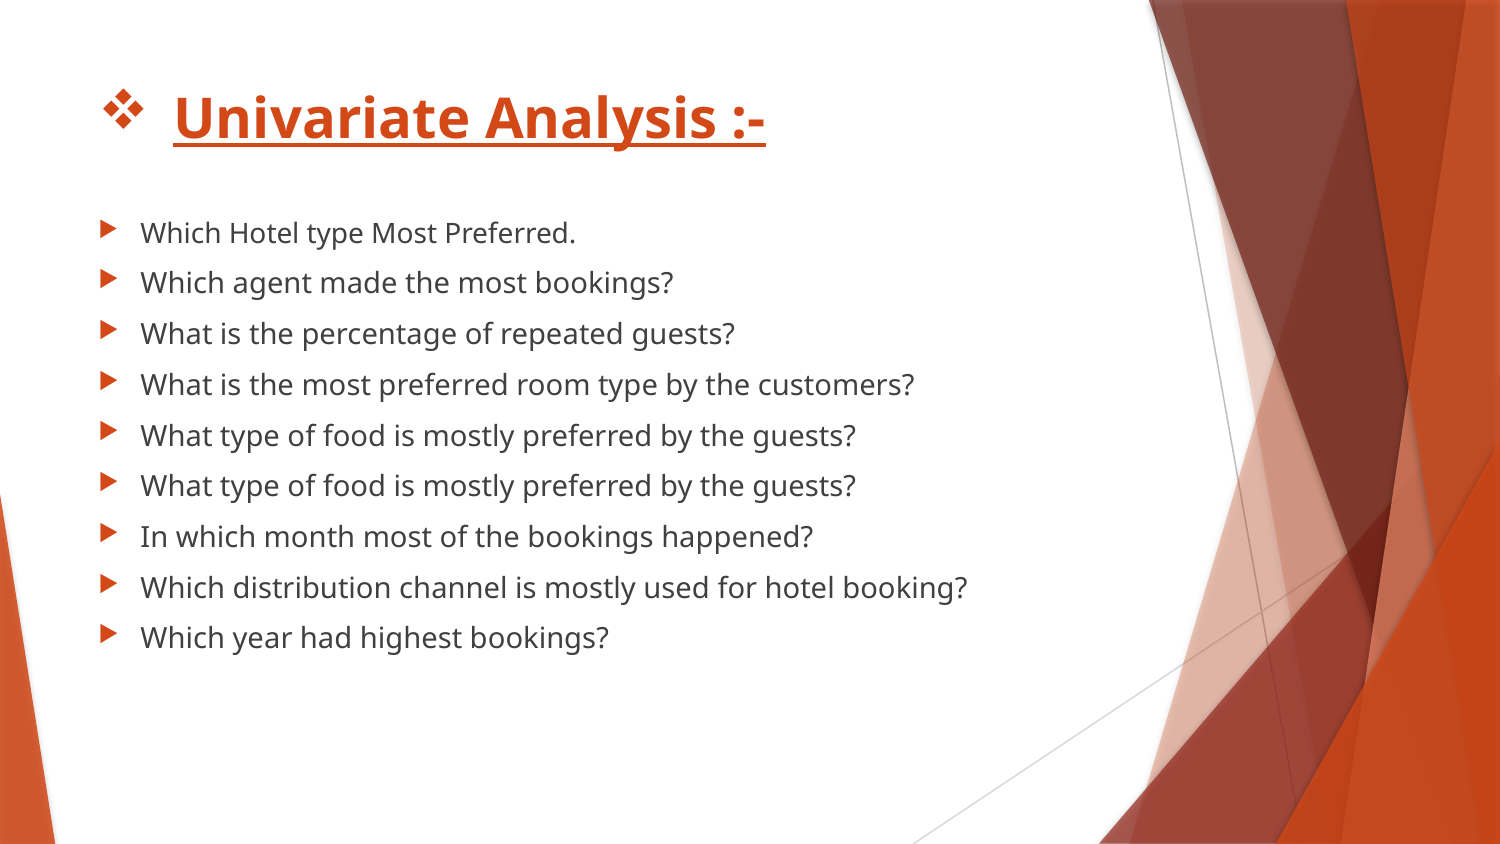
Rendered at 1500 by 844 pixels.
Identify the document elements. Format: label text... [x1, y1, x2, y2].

title Univariate Analysis :- [83, 75, 1141, 238]
list Which Hotel type Most Preferred. Which agent made the most bookings? What is the percentage of repeated guests? What is the most preferred room type by the customers? What type of food is mostly preferred by the guests? What type of food is mostly preferred by the guests? In which month most of the bookings happened? Which distribution channel is mostly used for hotel booking? Which year had highest bookings? [83, 207, 1016, 769]
